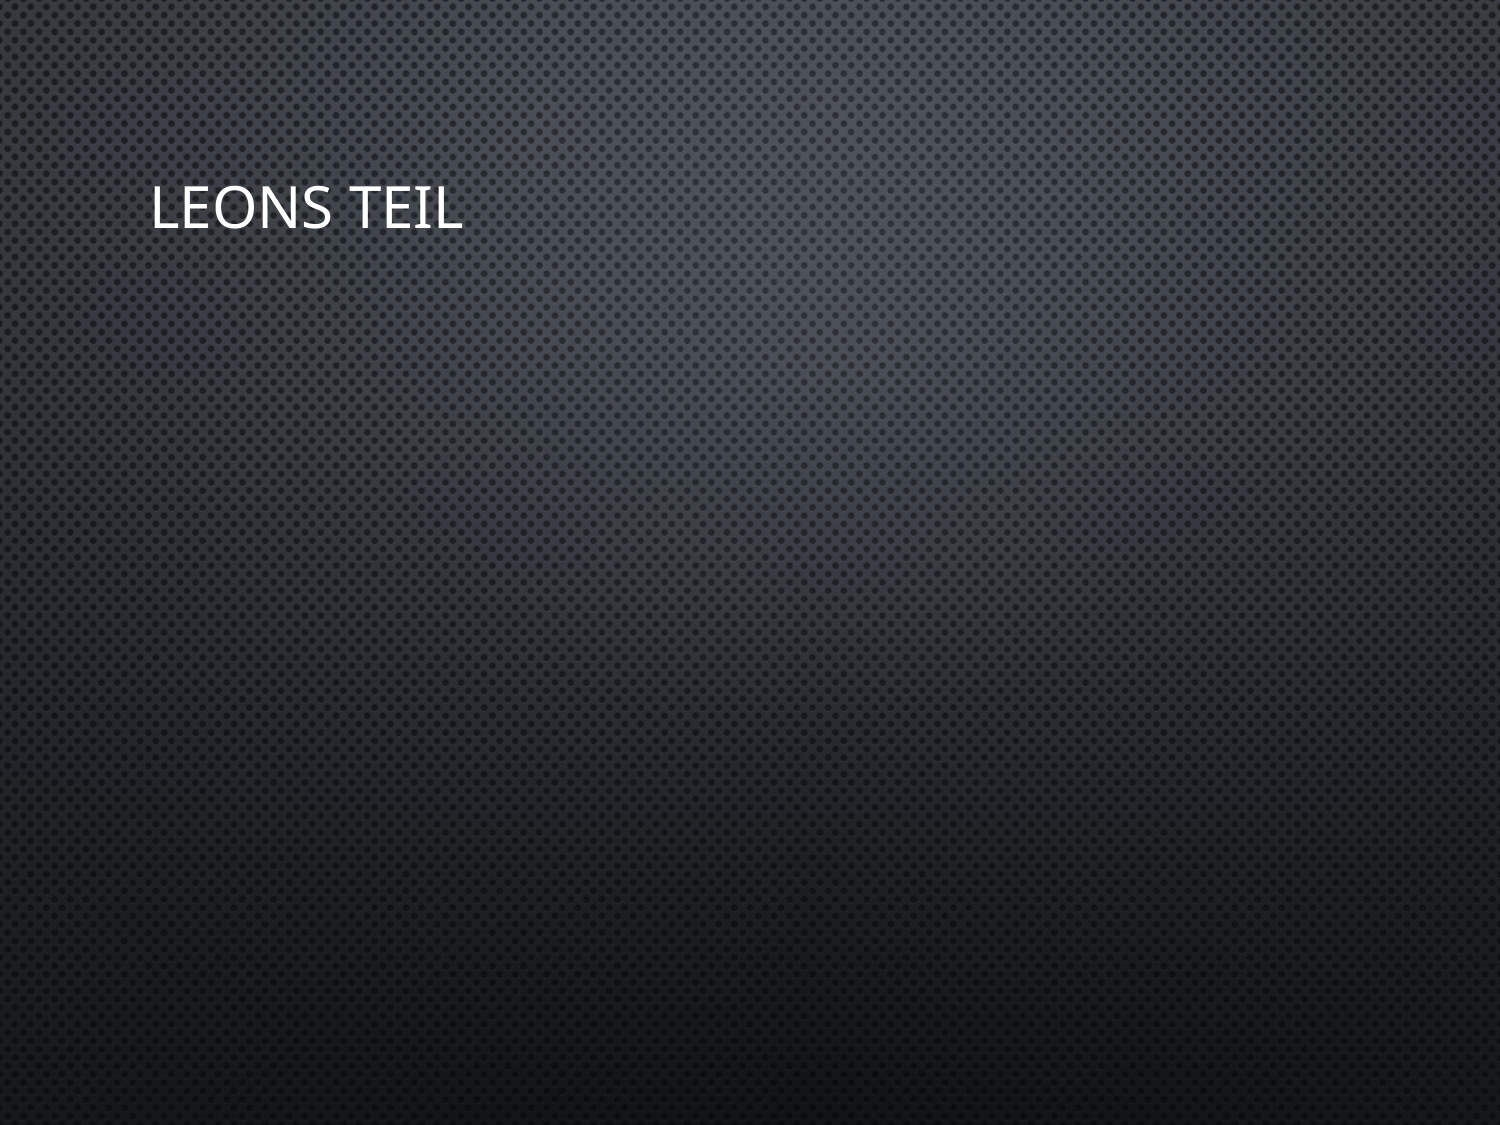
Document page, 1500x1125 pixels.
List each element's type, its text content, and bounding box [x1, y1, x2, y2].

title Leons Teil [134, 97, 1367, 314]
